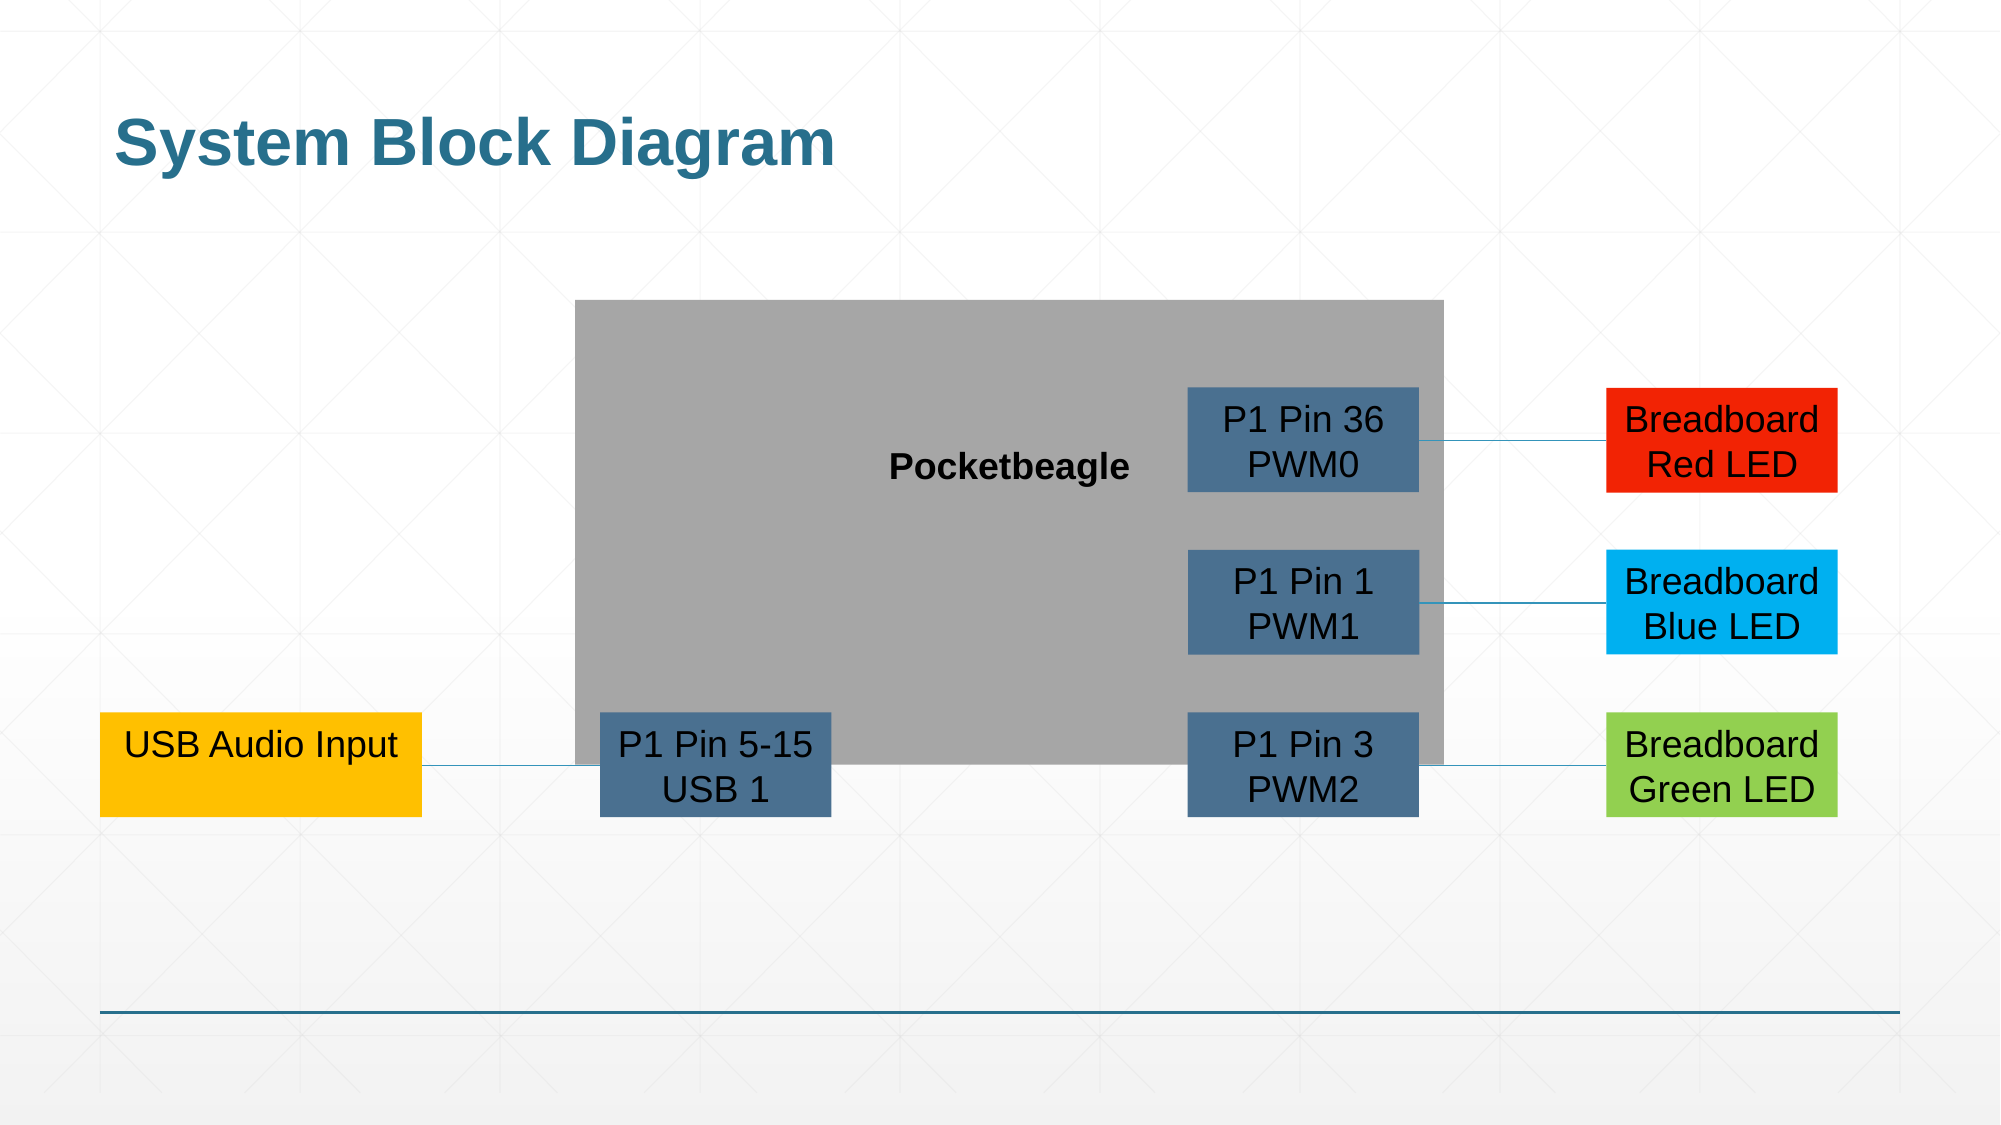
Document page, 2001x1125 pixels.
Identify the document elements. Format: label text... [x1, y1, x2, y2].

title System Block Diagram [99, 37, 1900, 188]
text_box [100, 299, 1838, 861]
